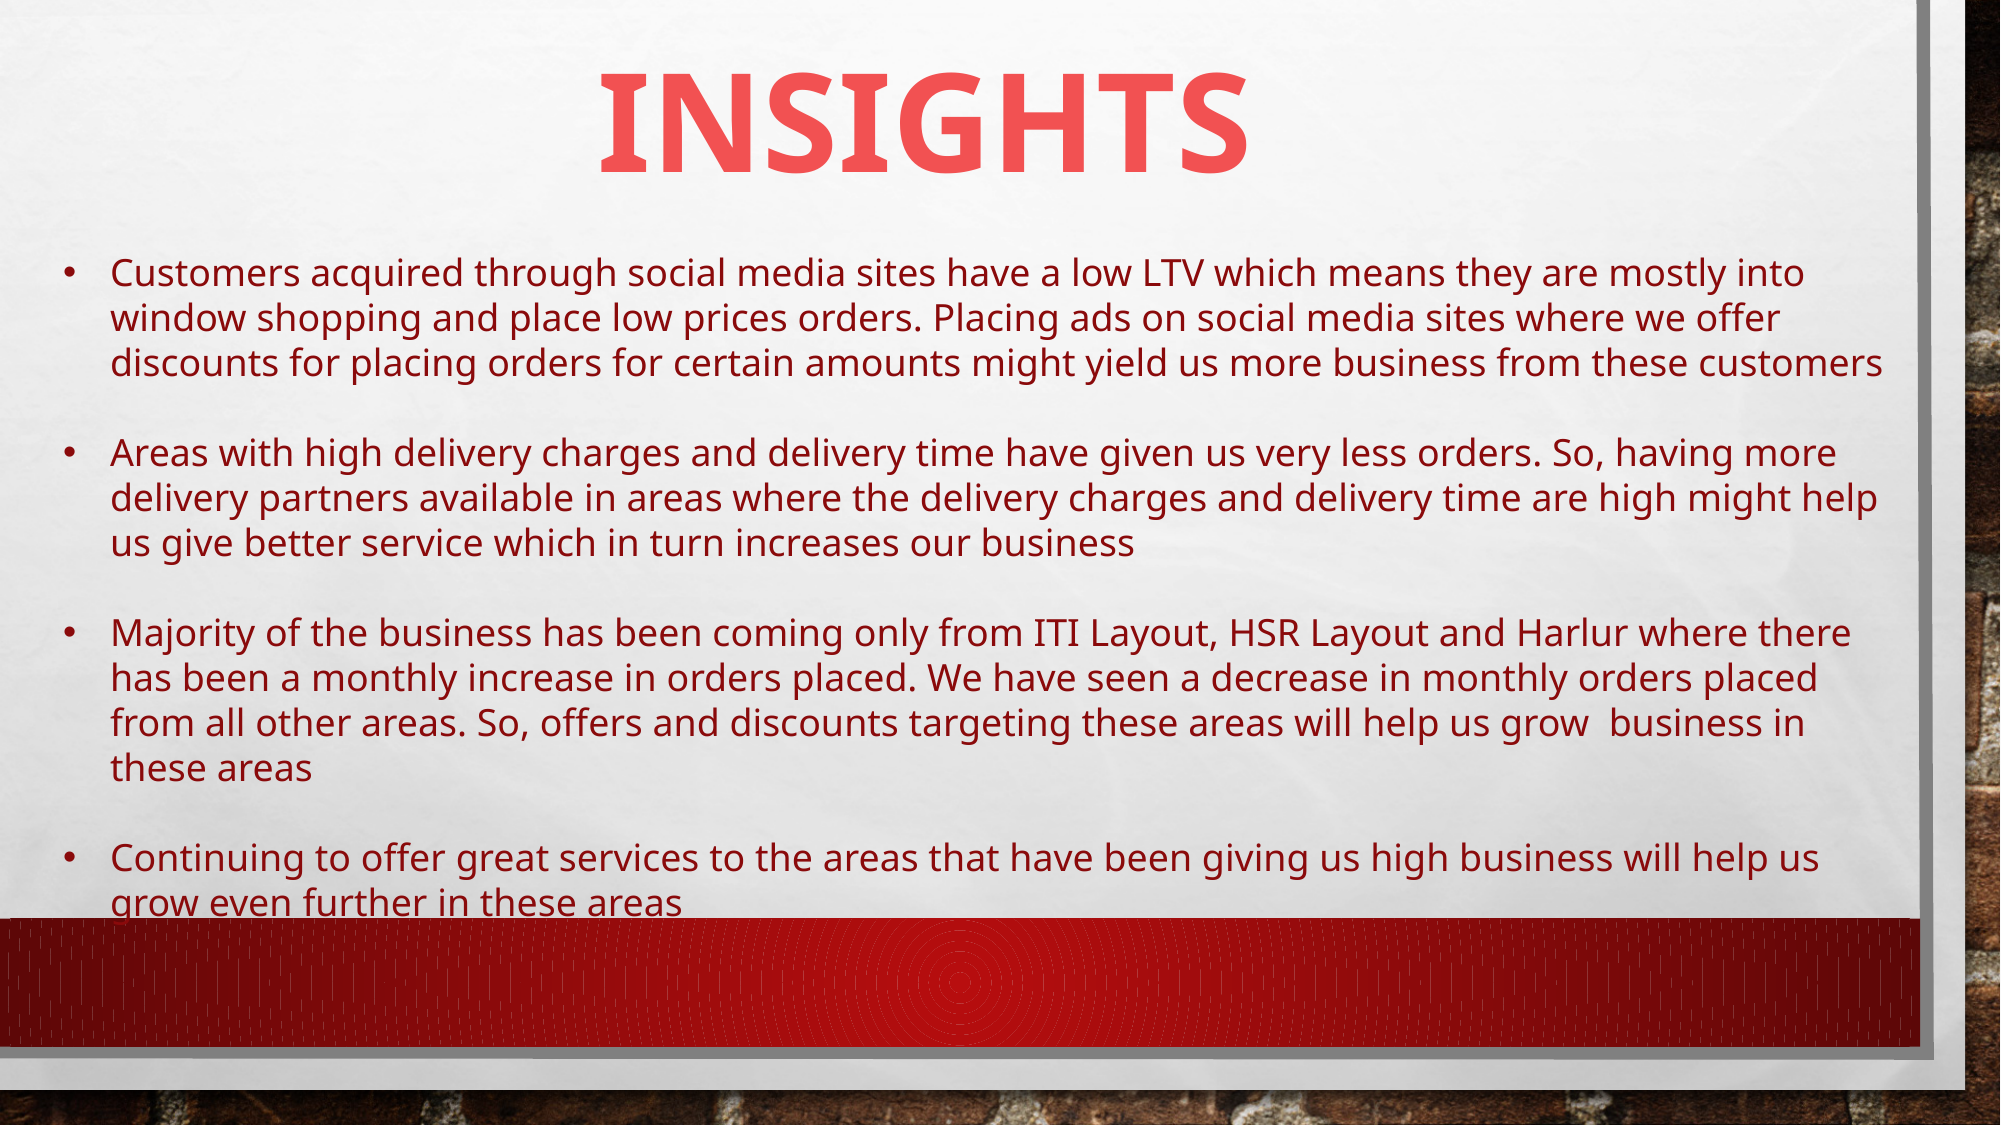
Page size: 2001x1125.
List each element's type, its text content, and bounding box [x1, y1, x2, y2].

text_box Customers acquired through social media sites have a low LTV which means they are mostly into window shopping and place low prices orders. Placing ads on social media sites where we offer discounts for placing orders for certain amounts might yield us more business from these customers Areas with high delivery charges and delivery time have given us very less orders. So, having more delivery partners available in areas where the delivery charges and delivery time are high might help us give better service which in turn increases our business Majority of the business has been coming only from ITI Layout, HSR Layout and Harlur where there has been a monthly increase in orders placed. We have seen a decrease in monthly orders placed from all other areas. So, offers and discounts targeting these areas will help us grow business in these areas Continuing to offer great services to the areas that have been giving us high business will help us grow even further in these areas [48, 241, 1905, 932]
title Insights [72, 33, 1778, 223]
picture [0, 0, 2000, 1125]
